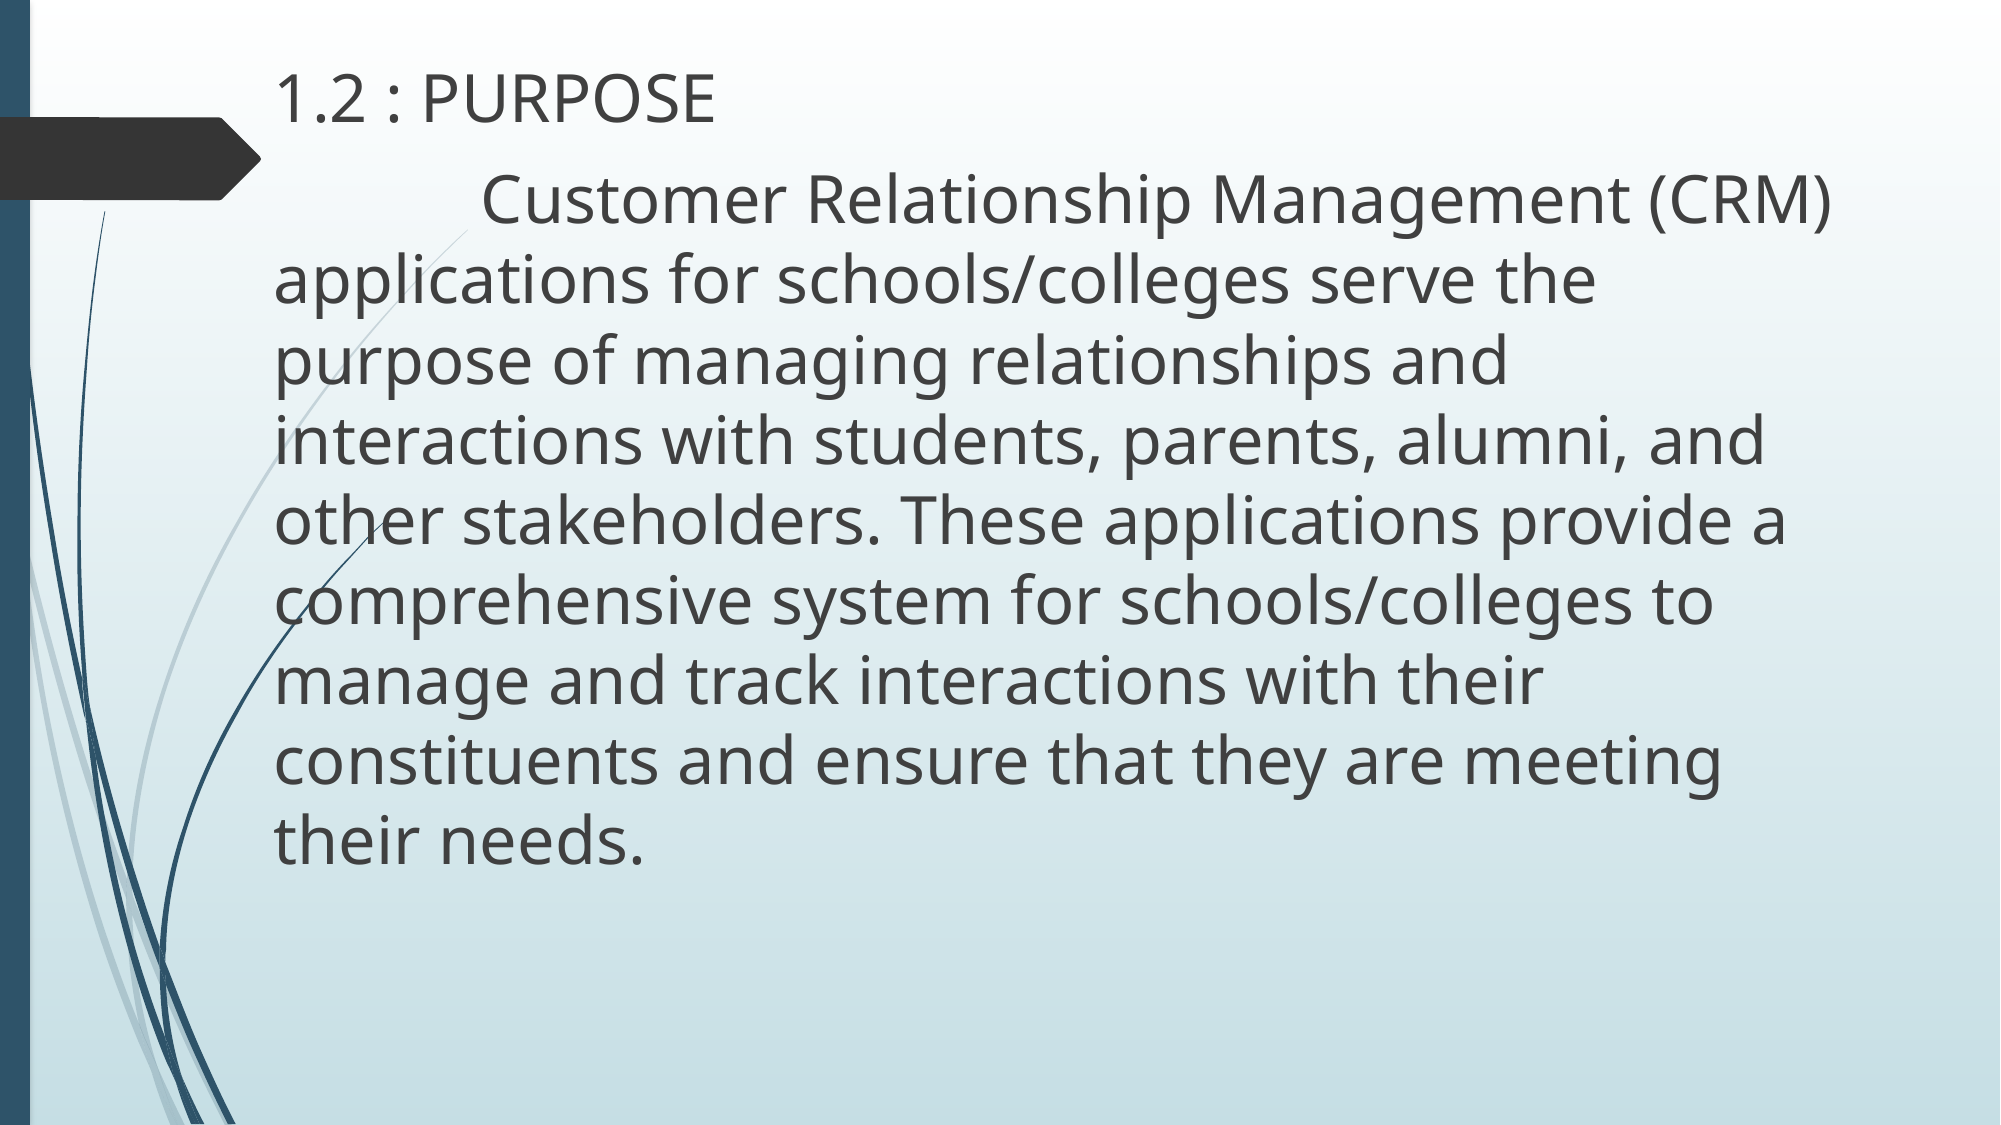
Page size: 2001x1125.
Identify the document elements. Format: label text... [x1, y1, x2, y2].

list 1.2 : PURPOSE Customer Relationship Management (CRM) applications for schools/colleges serve the purpose of managing relationships and interactions with students, parents, alumni, and other stakeholders. These applications provide a comprehensive system for schools/colleges to manage and track interactions with their constituents and ensure that they are meeting their needs. [258, 48, 1888, 1092]
